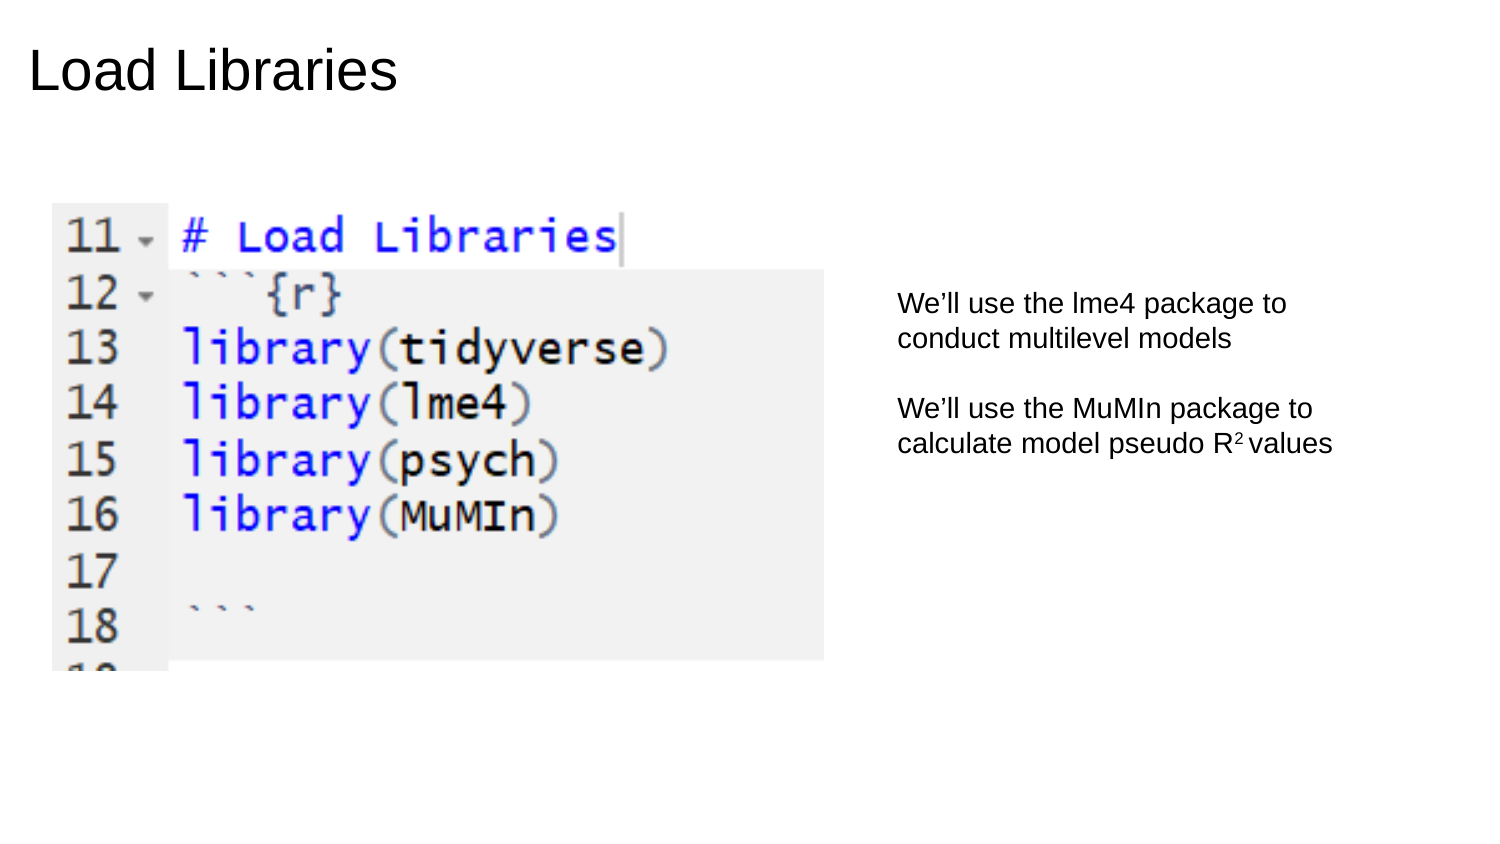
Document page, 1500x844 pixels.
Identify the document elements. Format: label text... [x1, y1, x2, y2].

picture [52, 202, 825, 671]
text_box We’ll use the lme4 package to conduct multilevel models We’ll use the MuMIn package to calculate model pseudo R2 values [882, 269, 1363, 482]
title Load Libraries [13, 17, 1412, 112]
